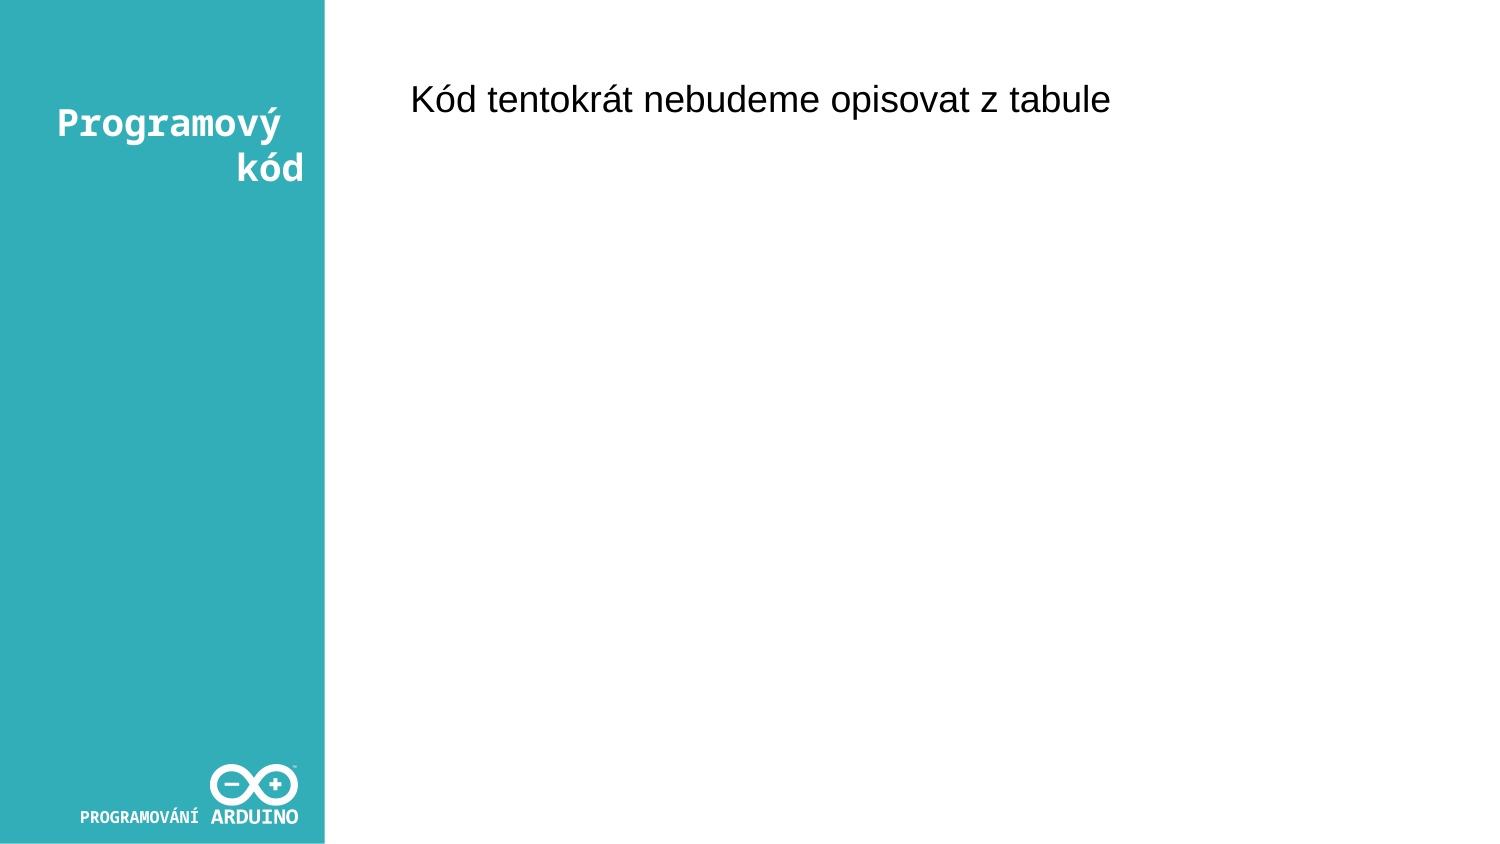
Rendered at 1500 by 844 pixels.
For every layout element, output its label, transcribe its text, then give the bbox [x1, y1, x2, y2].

text_box Programový kód [0, 91, 319, 328]
text_box [0, 0, 327, 844]
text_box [64, 764, 298, 836]
text_box Kód tentokrát nebudeme opisovat z tabule [395, 67, 1128, 128]
